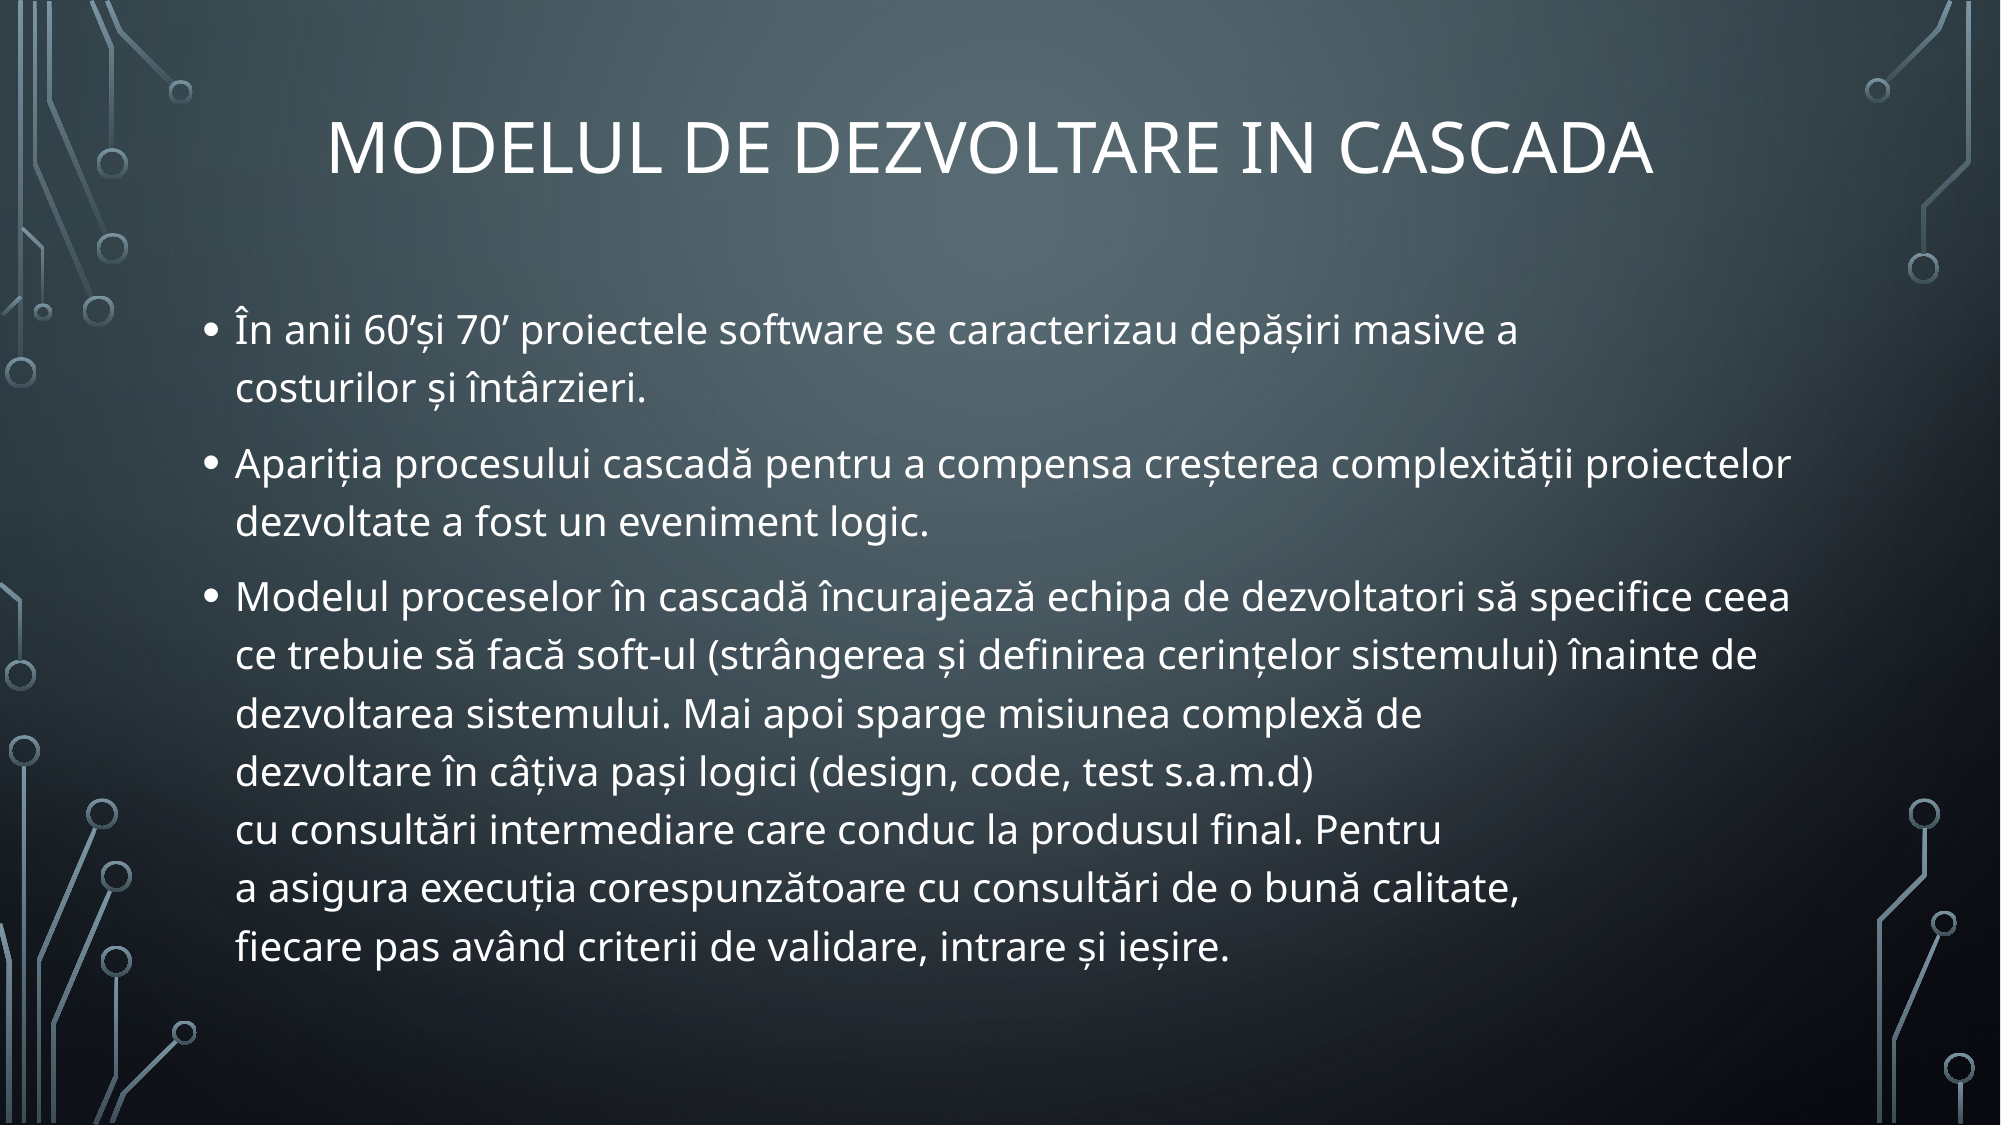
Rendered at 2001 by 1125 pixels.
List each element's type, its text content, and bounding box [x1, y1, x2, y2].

list În anii 60’și 70’ proiectele software se caracterizau depășiri masive a costurilor și întârzieri. Apariția procesului cascadă pentru a compensa creșterea complexității proiectelor dezvoltate a fost un eveniment logic. Modelul proceselor în cascadă încurajează echipa de dezvoltatori să specifice ceea ce trebuie să facă soft-ul (strângerea și definirea cerințelor sistemului) înainte de dezvoltarea sistemului. Mai apoi sparge misiunea complexă de dezvoltare în câțiva pași logici (design, code, test s.a.m.d) cu consultări intermediare care conduc la produsul final. Pentru a asigura execuția corespunzătoare cu consultări de o bună calitate, fiecare pas având criterii de validare, intrare și ieșire. [187, 286, 1813, 1026]
title MODELUL DE DEZVOLTARE IN CASCADA [310, 99, 1689, 286]
